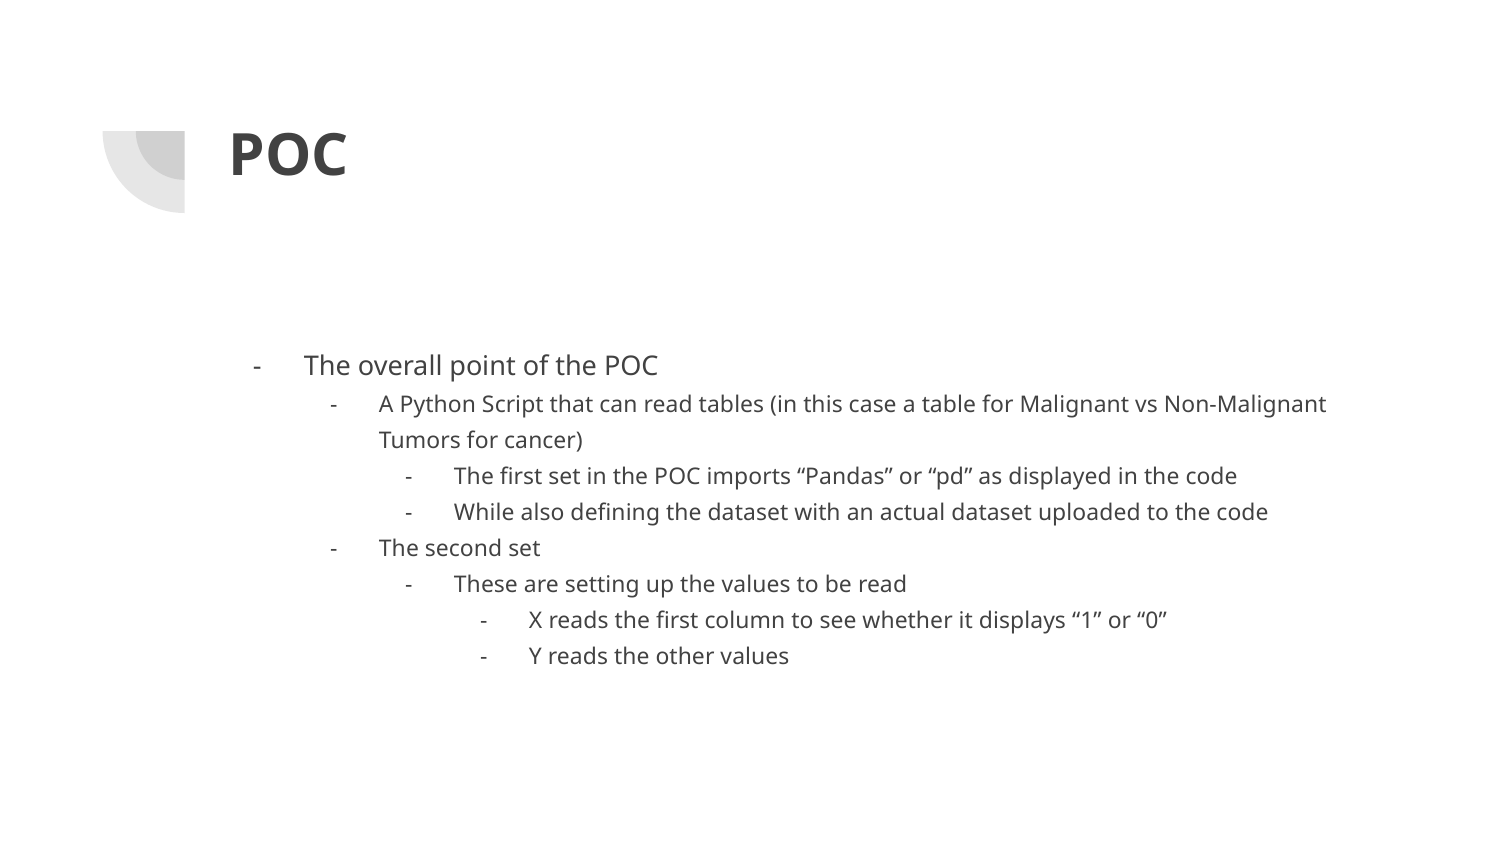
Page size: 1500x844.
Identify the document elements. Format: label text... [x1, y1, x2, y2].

list The overall point of the POC A Python Script that can read tables (in this case a table for Malignant vs Non-Malignant Tumors for cancer) The first set in the POC imports “Pandas” or “pd” as displayed in the code While also defining the dataset with an actual dataset uploaded to the code The second set These are setting up the values to be read X reads the first column to see whether it displays “1” or “0” Y reads the other values [213, 326, 1368, 744]
title POC [213, 98, 1368, 263]
